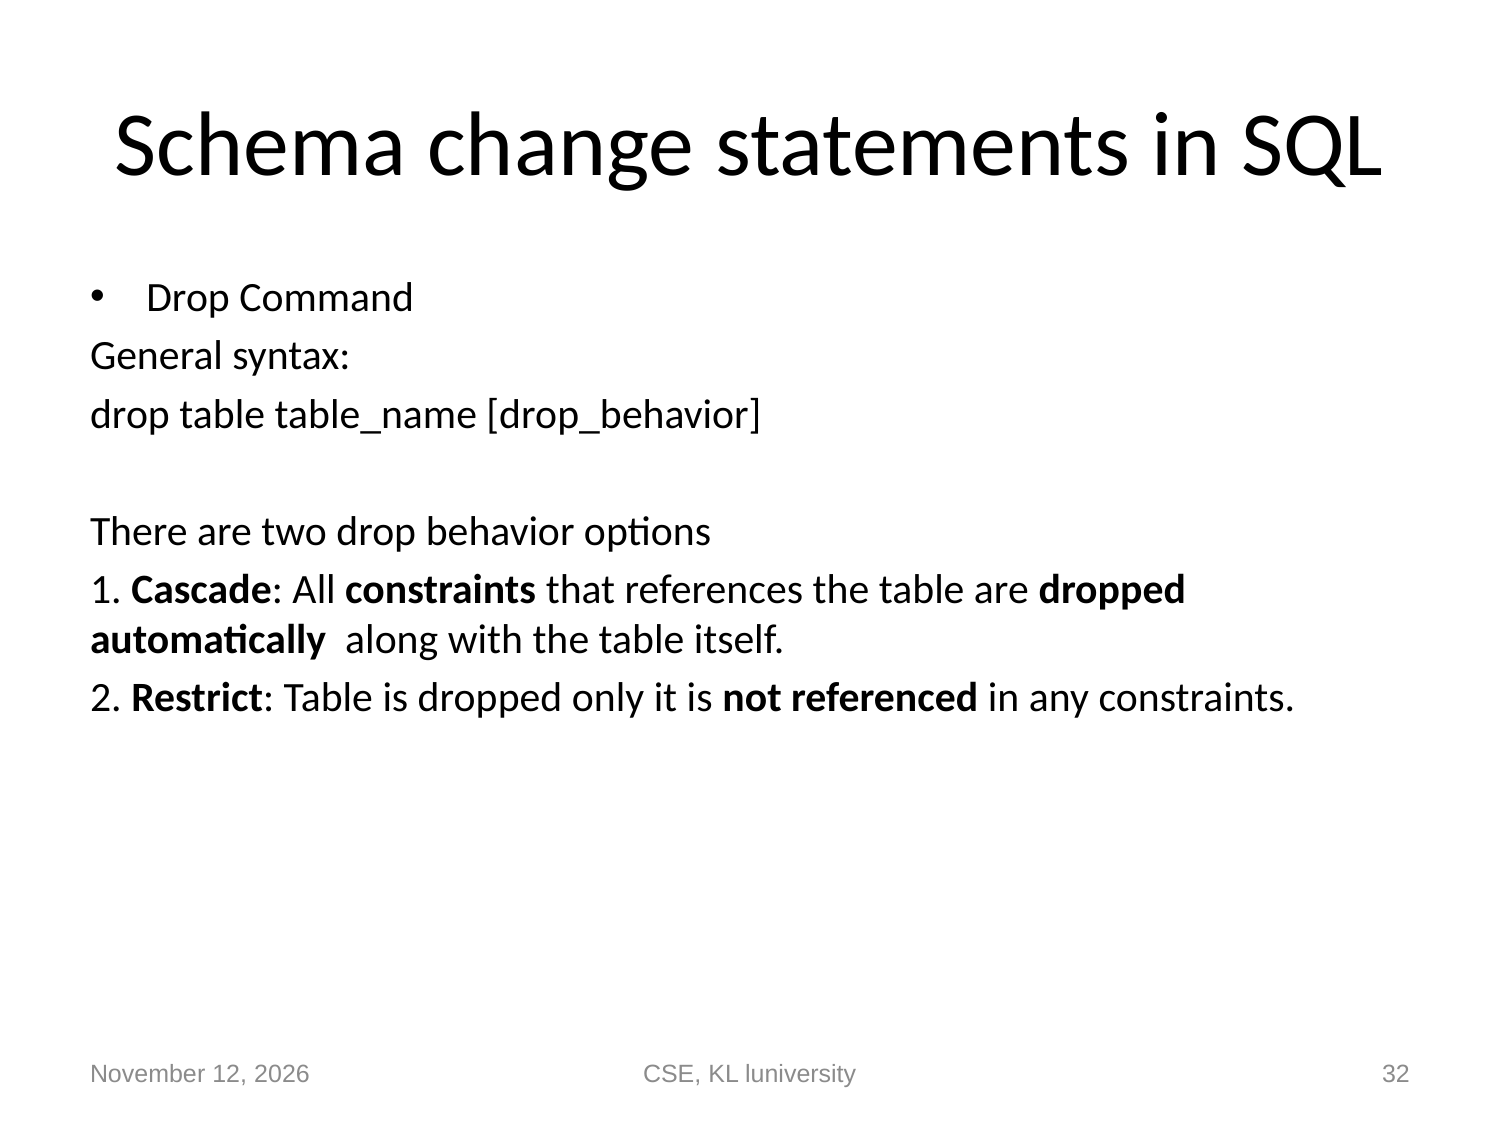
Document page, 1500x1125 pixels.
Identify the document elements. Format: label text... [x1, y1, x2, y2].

list Drop Command General syntax: drop table table_name [drop_behavior] There are two drop behavior options 1. Cascade: All constraints that references the table are dropped automatically along with the table itself. 2. Restrict: Table is dropped only it is not referenced in any constraints. [75, 262, 1425, 1005]
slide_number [75, 1042, 425, 1103]
slide_number 32 [1074, 1042, 1425, 1103]
footer CSE, KL luniversity [512, 1042, 988, 1103]
title Schema change statements in SQL [75, 45, 1425, 233]
